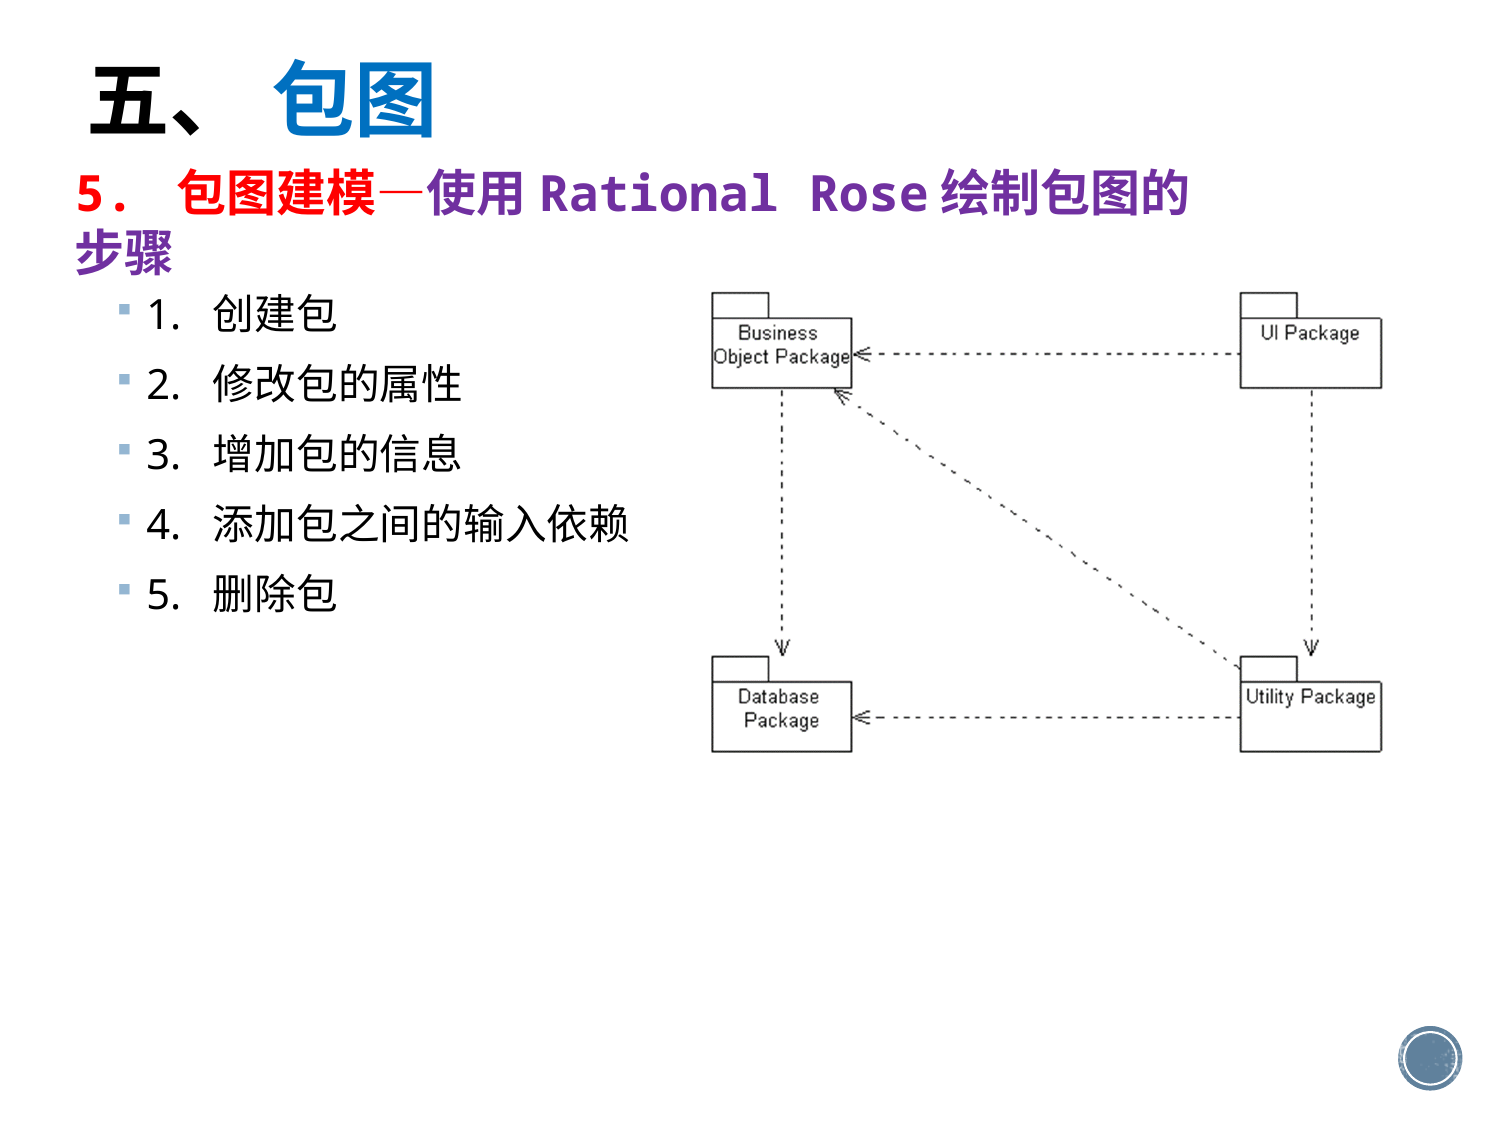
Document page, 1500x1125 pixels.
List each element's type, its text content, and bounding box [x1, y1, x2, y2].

list 1. 创建包 2. 修改包的属性 3. 增加包的信息 4. 添加包之间的输入依赖 5. 删除包 [101, 286, 1377, 951]
text_box 5. 包图建模—使用Rational Rose绘制包图的步骤 [60, 154, 1243, 223]
text_box 五、 包图 [71, 9, 1454, 198]
picture [689, 286, 1404, 761]
